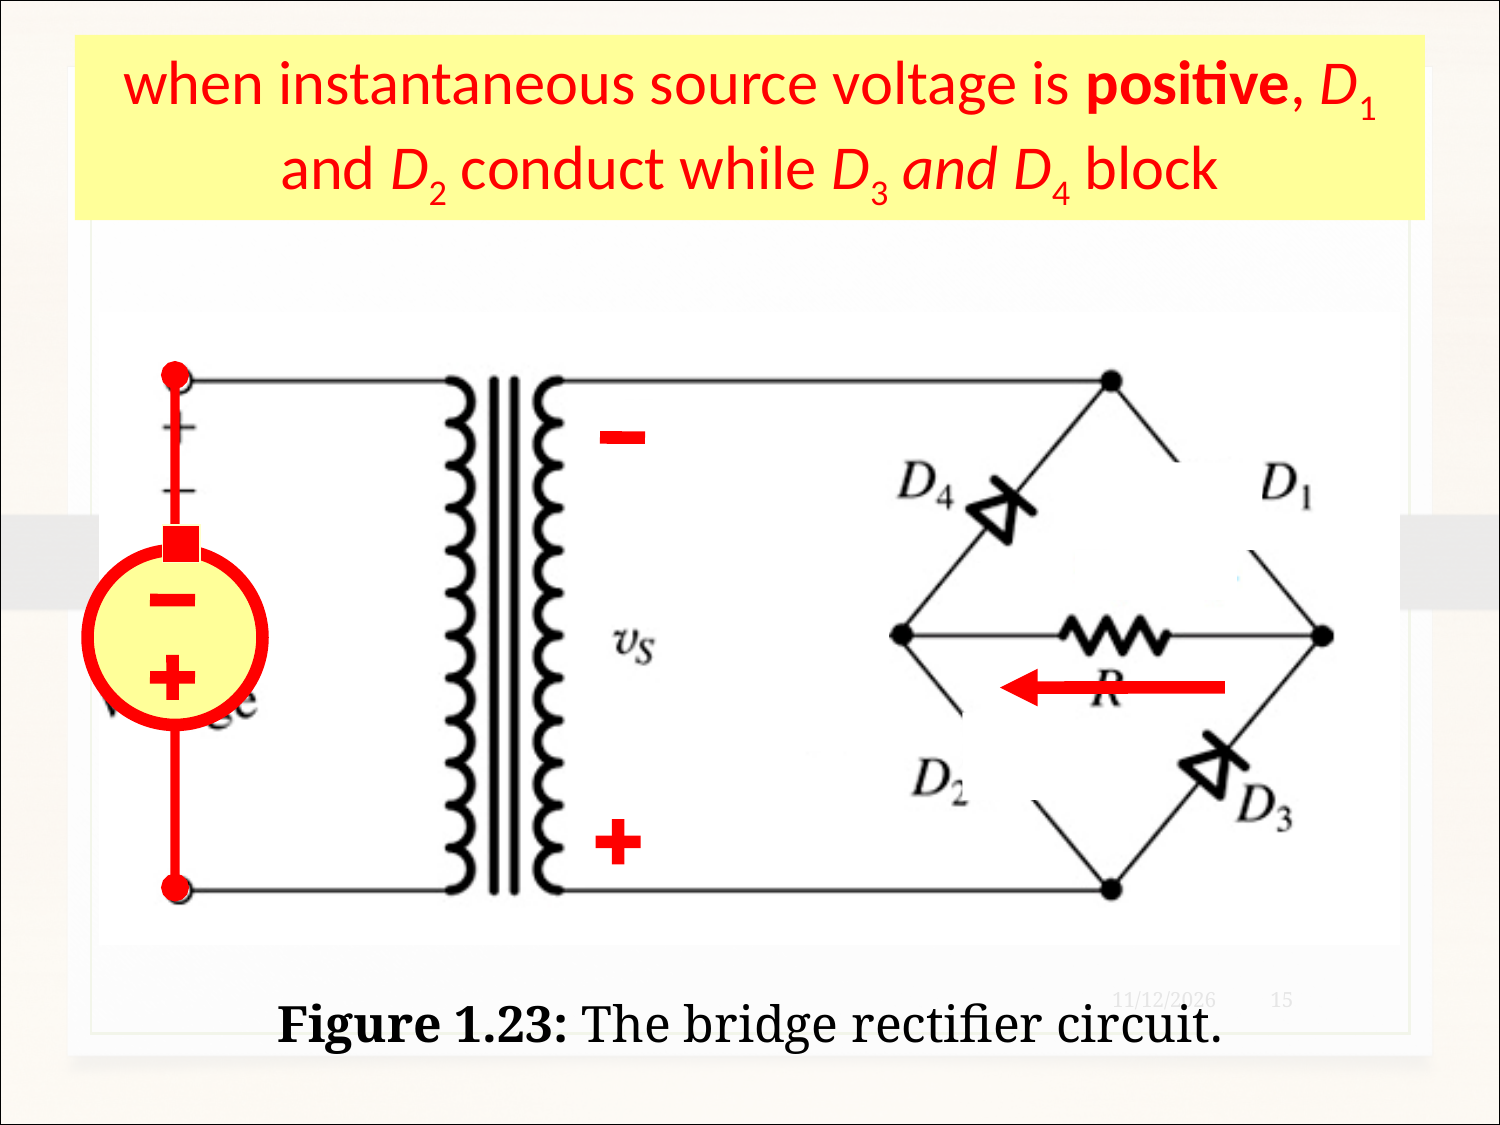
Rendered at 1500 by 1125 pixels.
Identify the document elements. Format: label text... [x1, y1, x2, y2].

text_box [87, 594, 99, 681]
text_box Figure 1.23: The bridge rectifier circuit. [37, 984, 1463, 1060]
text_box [595, 819, 641, 865]
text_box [149, 654, 196, 701]
picture [99, 312, 1401, 946]
text_box [0, 0, 1500, 1125]
text_box when instantaneous source voltage is positive, D1 and D2 conduct while D3 and D4 block [74, 34, 1425, 221]
